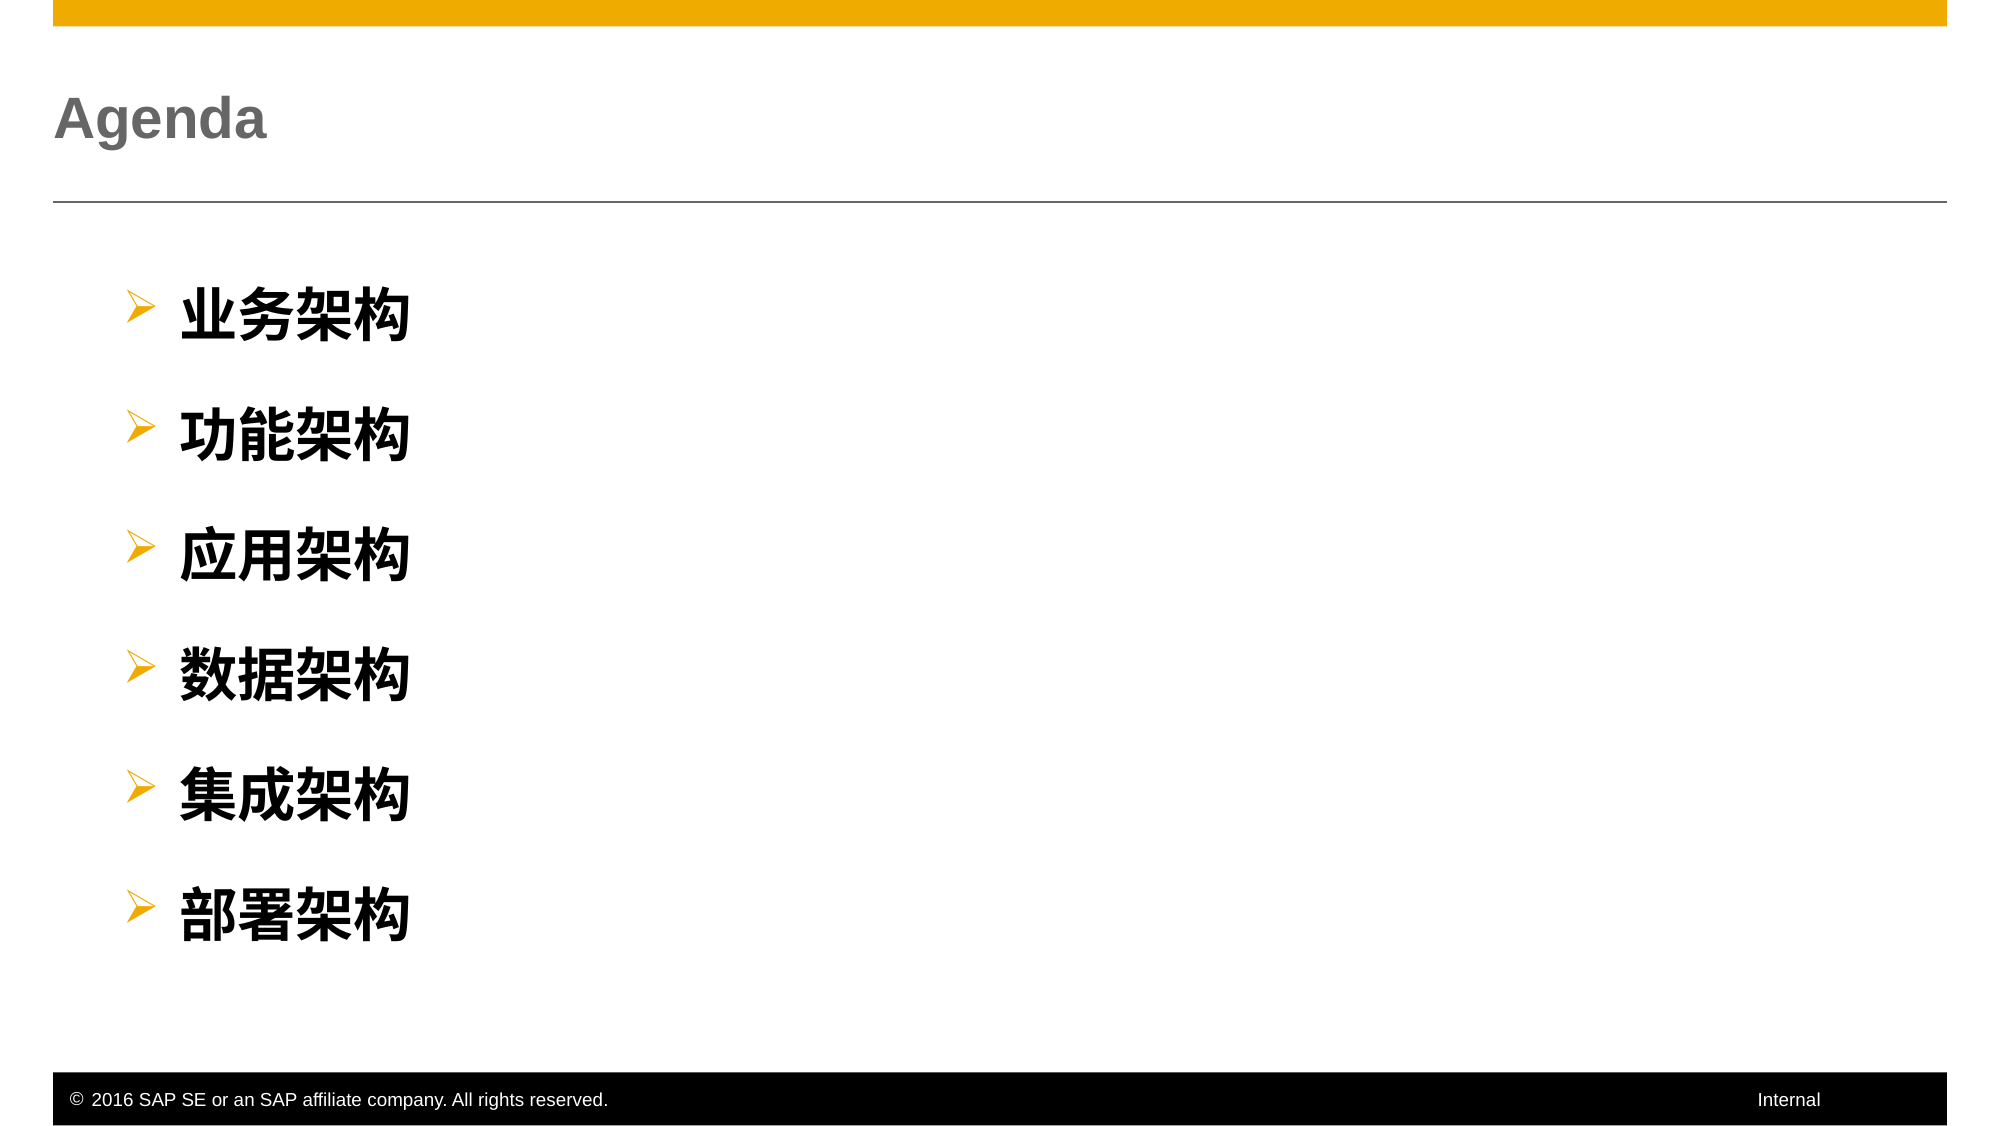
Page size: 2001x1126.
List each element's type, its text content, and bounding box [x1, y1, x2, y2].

list 业务架构 功能架构 应用架构 数据架构 集成架构 部署架构 [122, 277, 1947, 907]
title Agenda [53, 53, 1947, 178]
